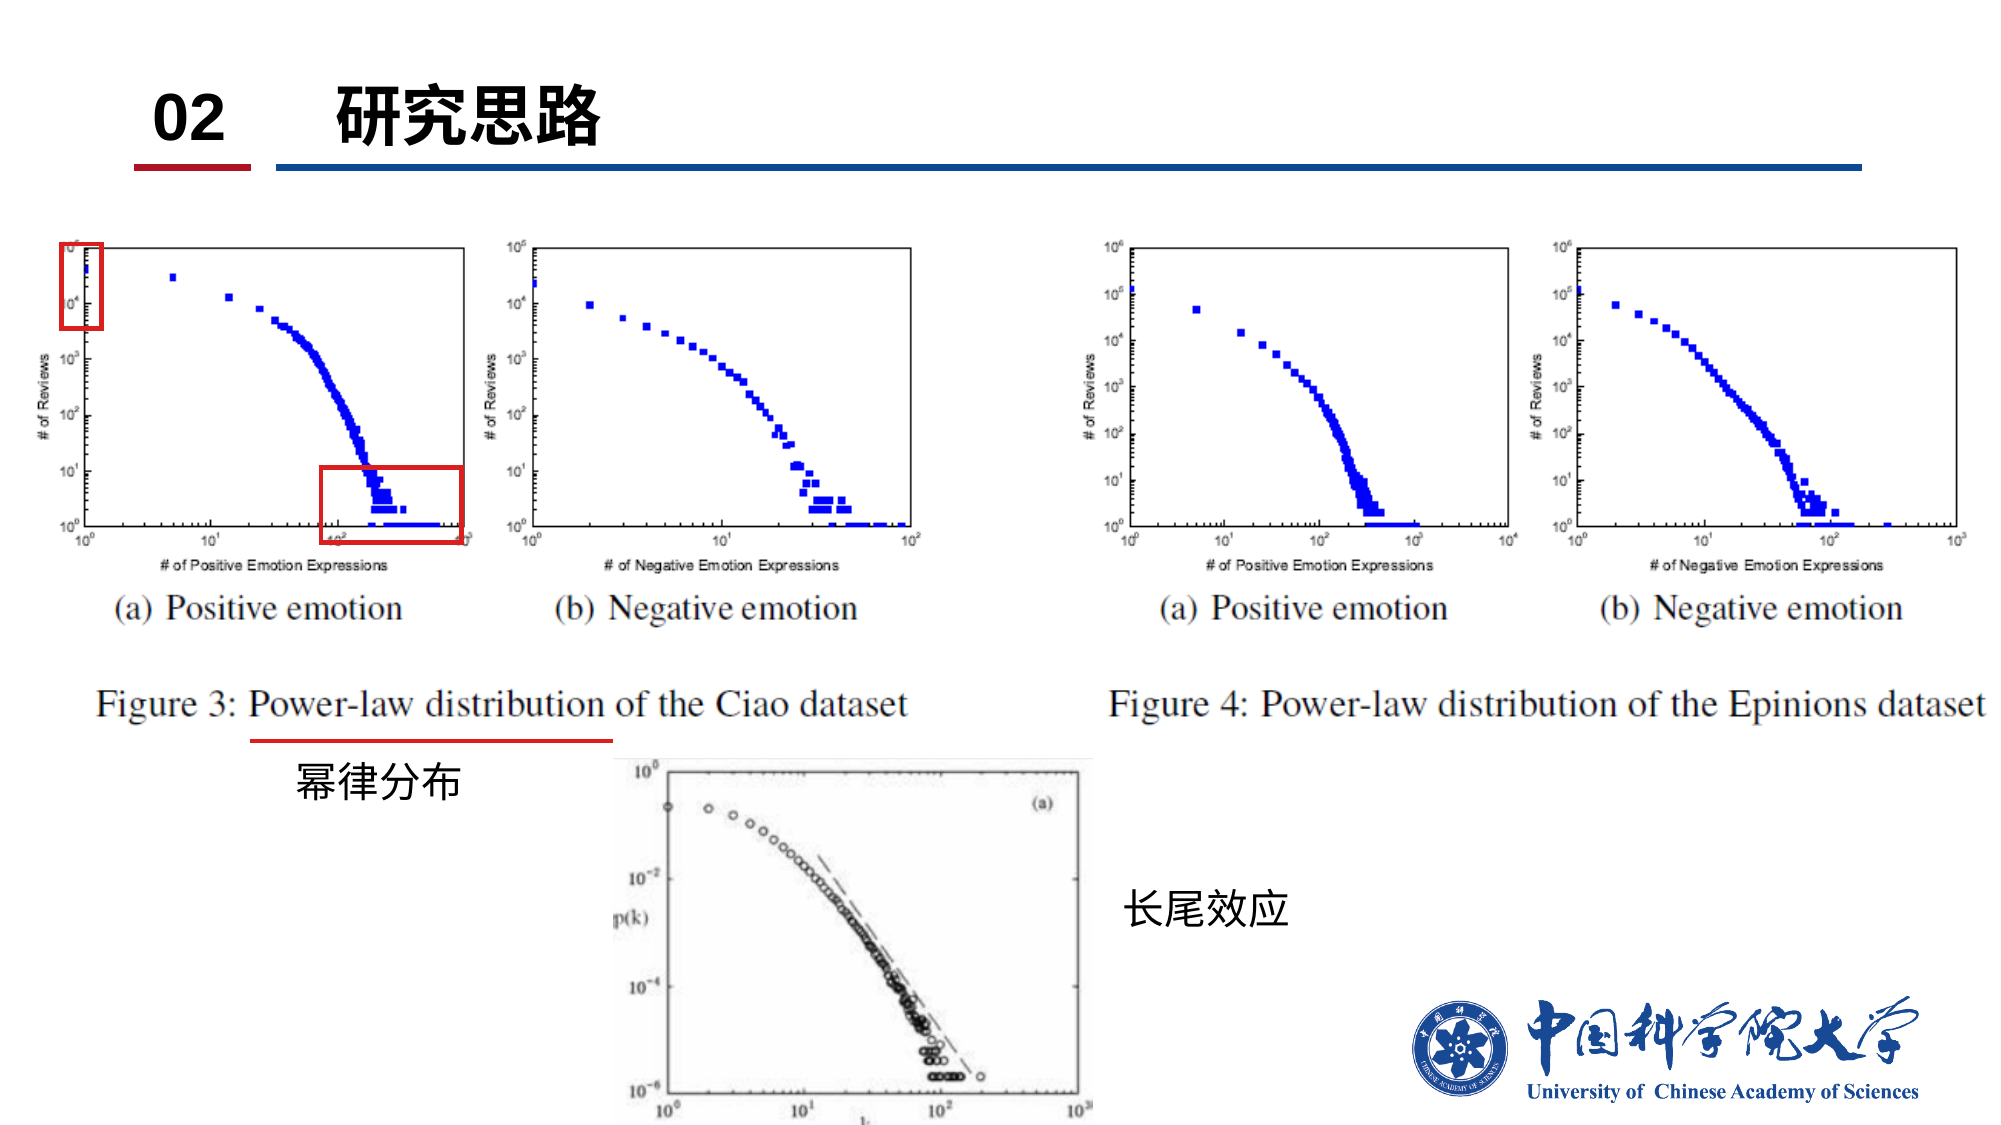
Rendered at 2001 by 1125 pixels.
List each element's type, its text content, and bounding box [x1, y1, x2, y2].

text_box 幂律分布 [281, 749, 478, 814]
text_box 长尾效应 [1108, 876, 1305, 941]
picture [15, 220, 2000, 749]
picture [613, 758, 1093, 1125]
picture [1412, 996, 1919, 1103]
text_box 02 研究思路 [118, 74, 1844, 220]
